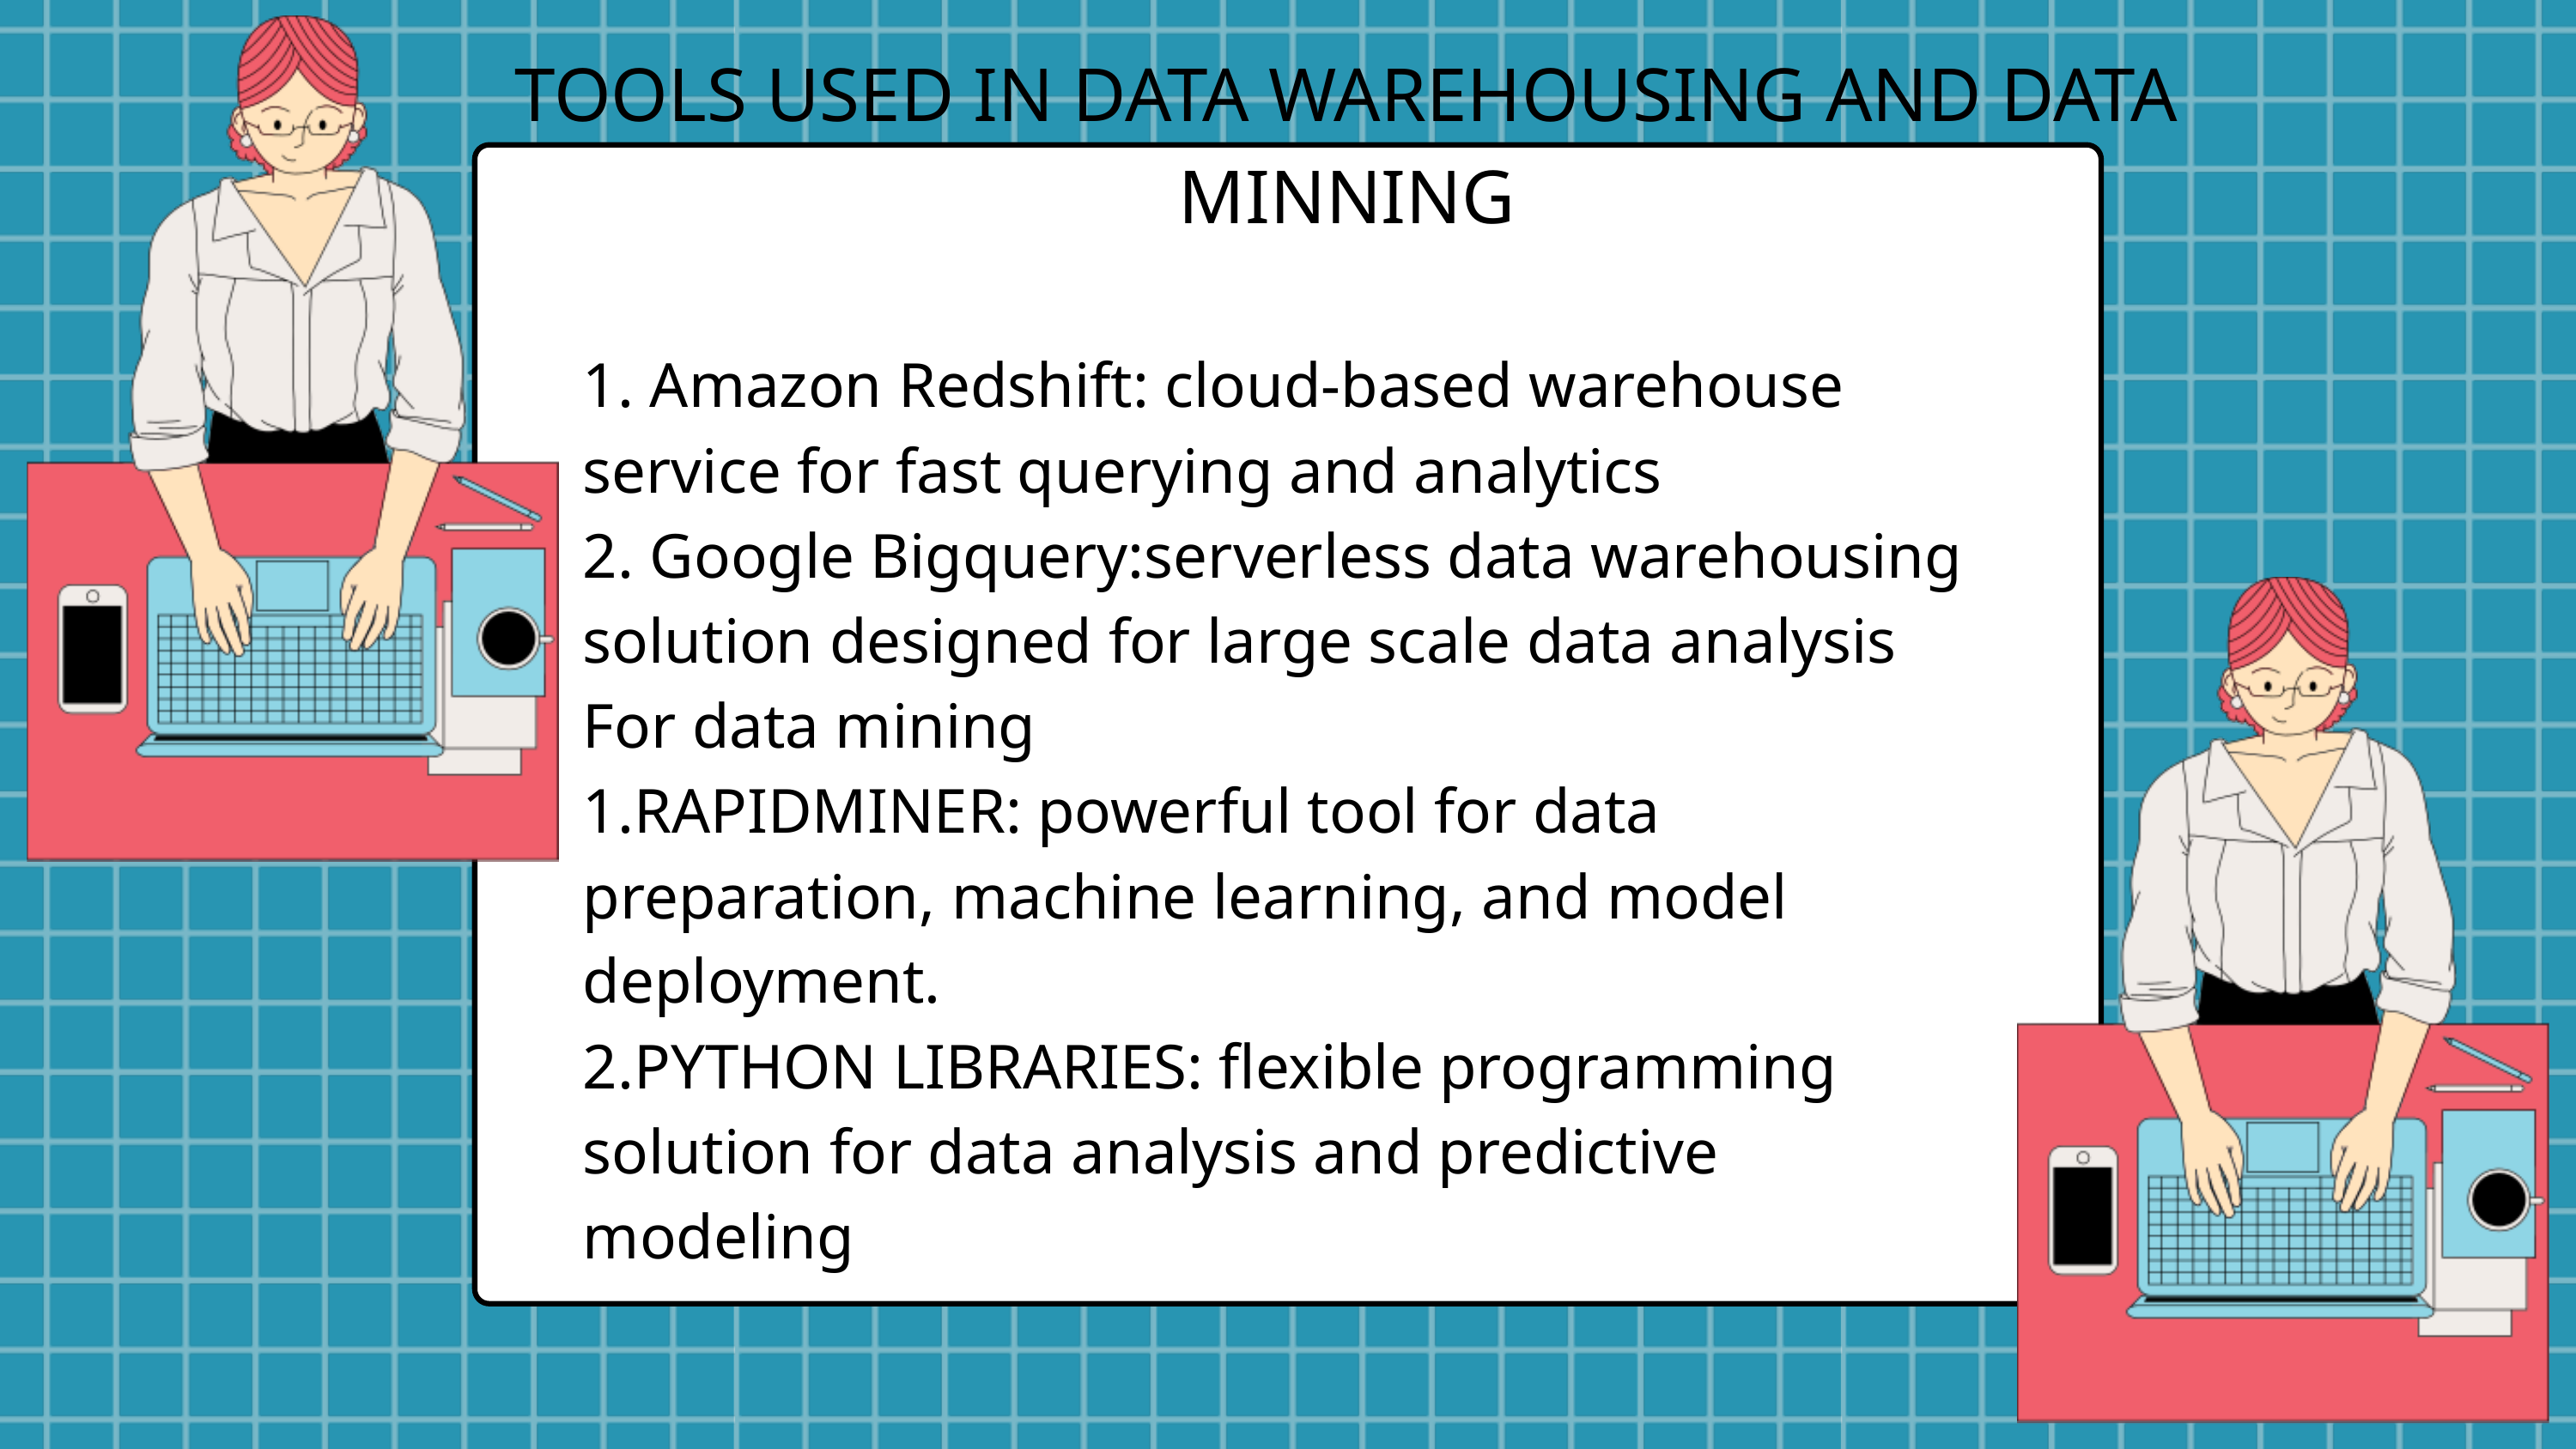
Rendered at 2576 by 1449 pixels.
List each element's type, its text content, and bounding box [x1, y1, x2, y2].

text_box [2017, 577, 2549, 1423]
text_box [474, 144, 2102, 1304]
text_box [0, 0, 736, 1449]
text_box 1. Amazon Redshift: cloud-based warehouse service for fast querying and analytics 2. Google Bigquery:serverless data warehousing solution designed for large scale data analysis For data mining 1.RAPIDMINER: powerful tool for data preparation, machine learning, and model deployment. 2.PYTHON LIBRARIES: flexible programming solution for data analysis and predictive modeling [582, 1310, 1993, 1356]
text_box [27, 15, 559, 862]
text_box TOOLS USED IN DATA WAREHOUSING AND DATA MINNING [364, 33, 2330, 240]
text_box [736, 0, 1840, 33]
text_box [736, 1356, 1840, 1449]
text_box [1840, 0, 2576, 1449]
